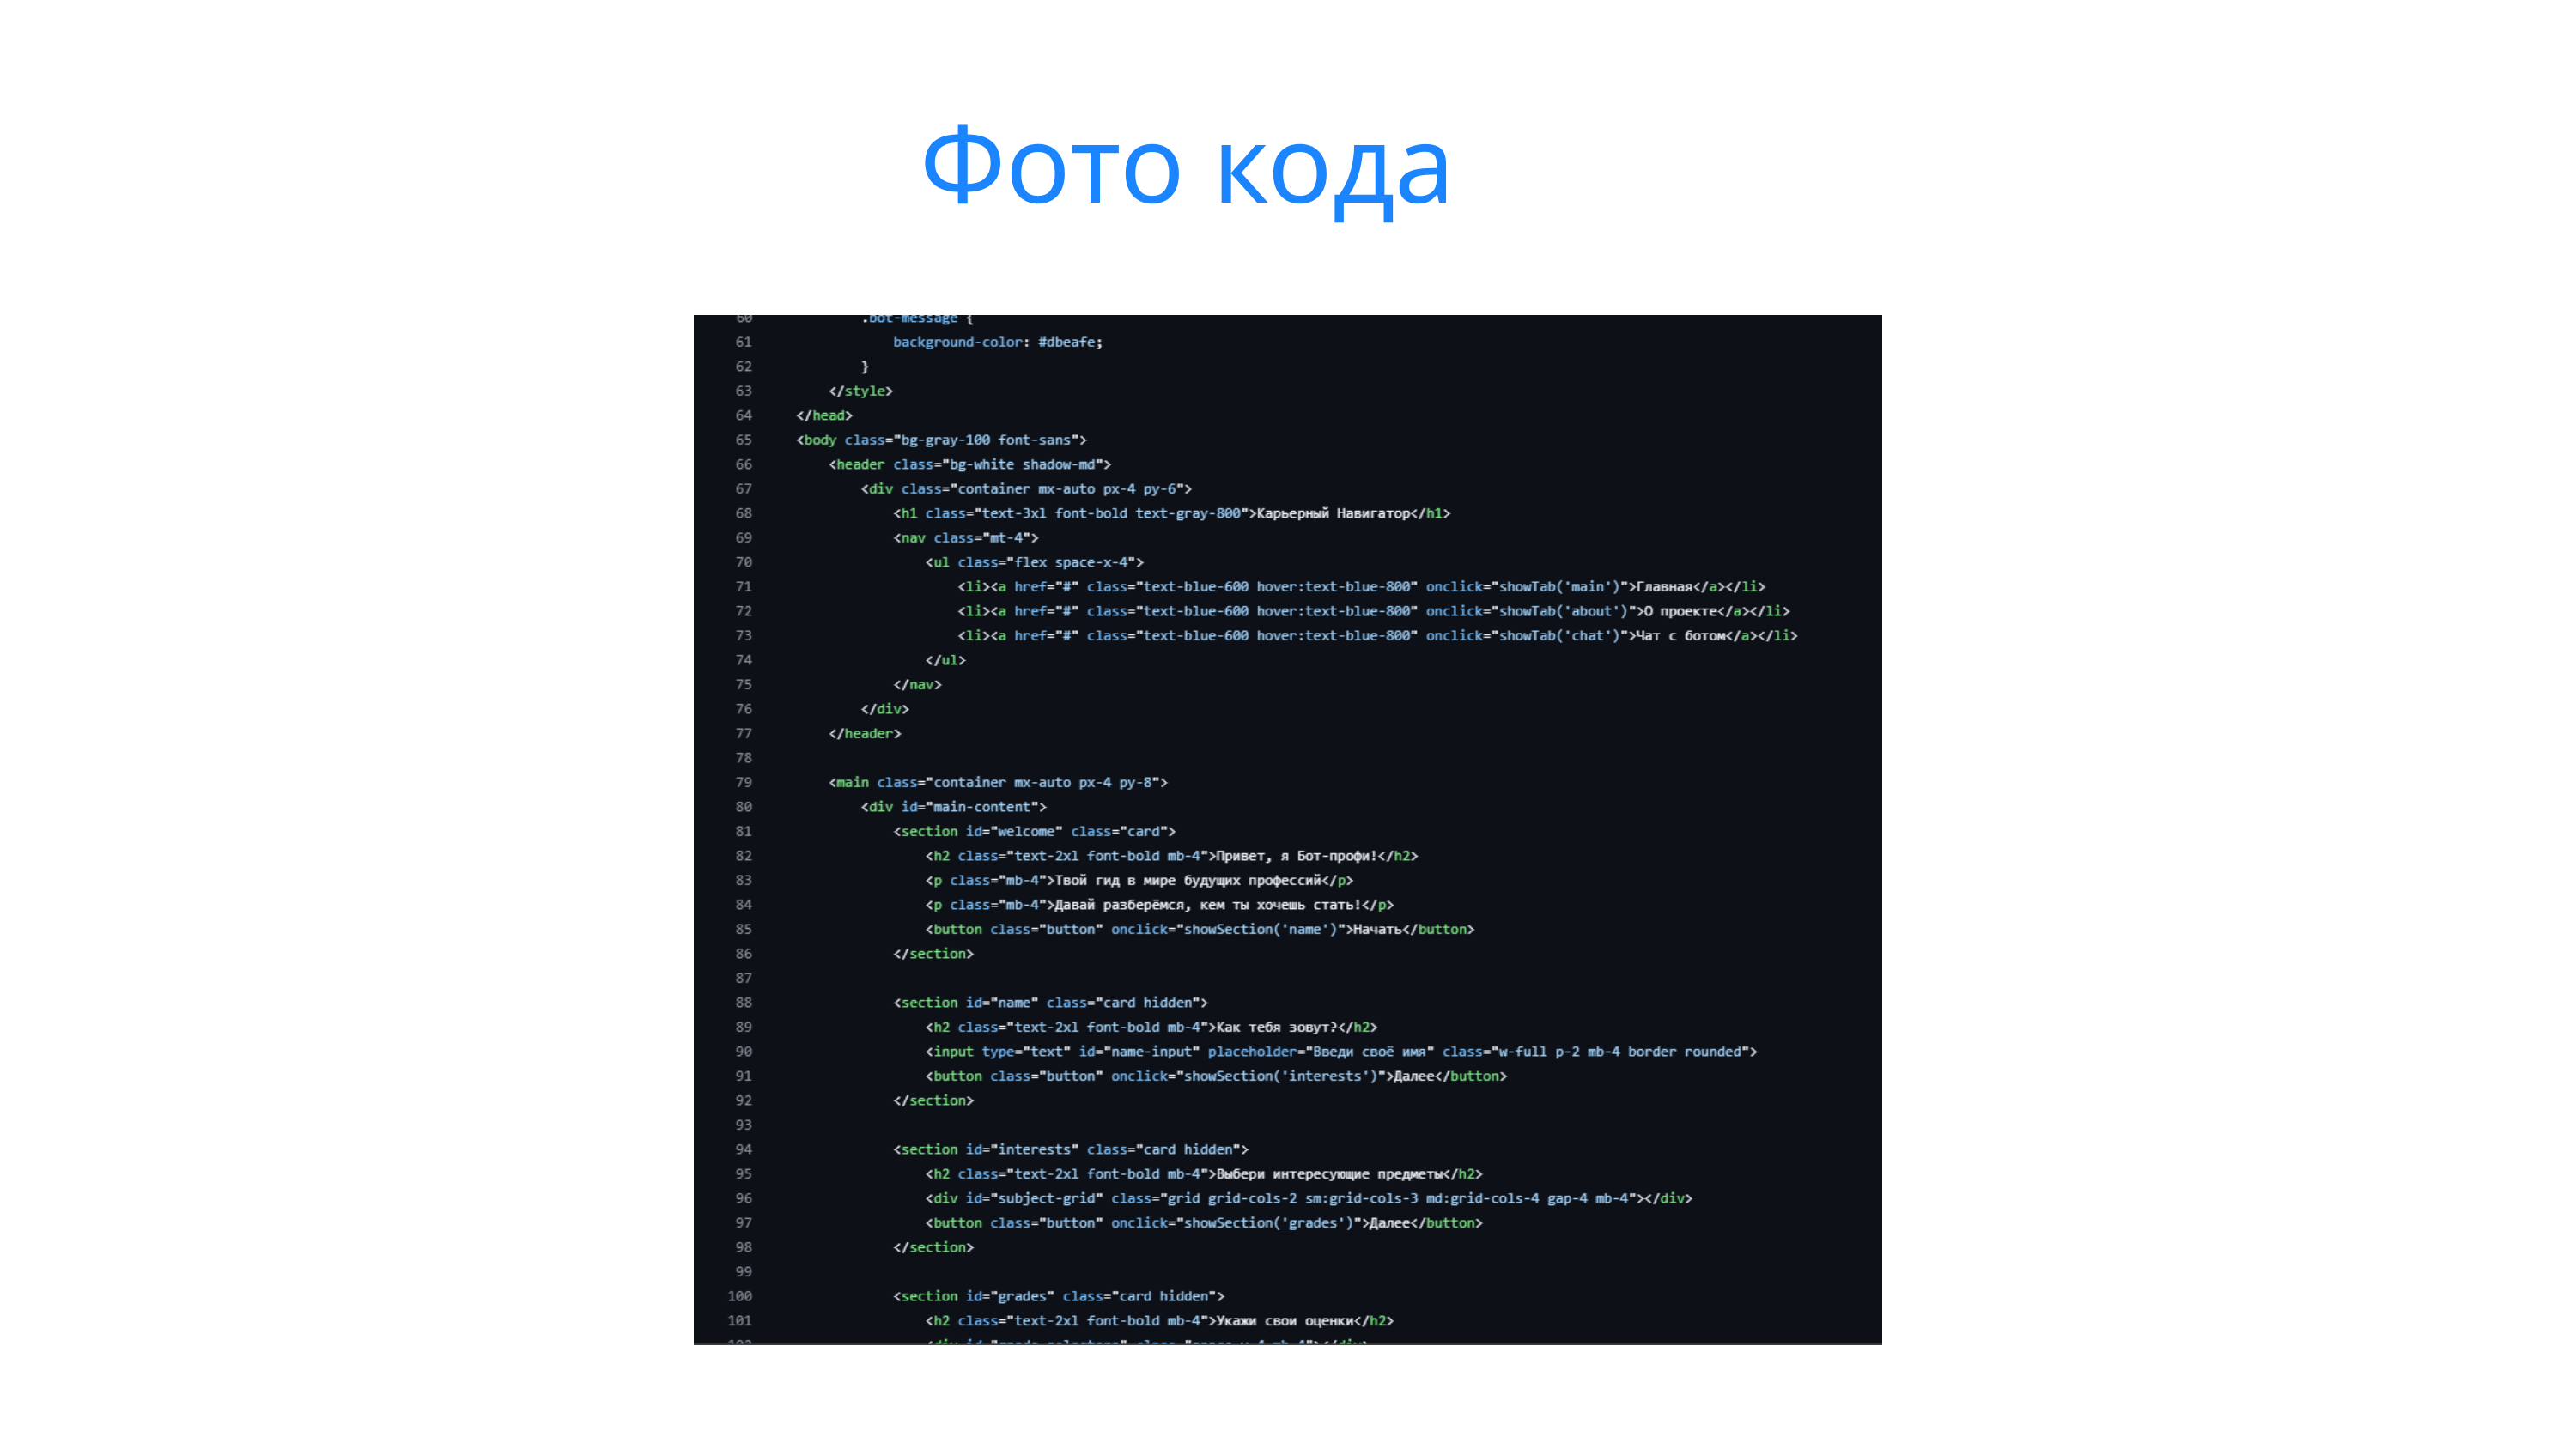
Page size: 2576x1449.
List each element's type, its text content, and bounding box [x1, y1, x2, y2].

picture [694, 315, 1882, 1345]
text_box Фото кода [907, 73, 2214, 231]
